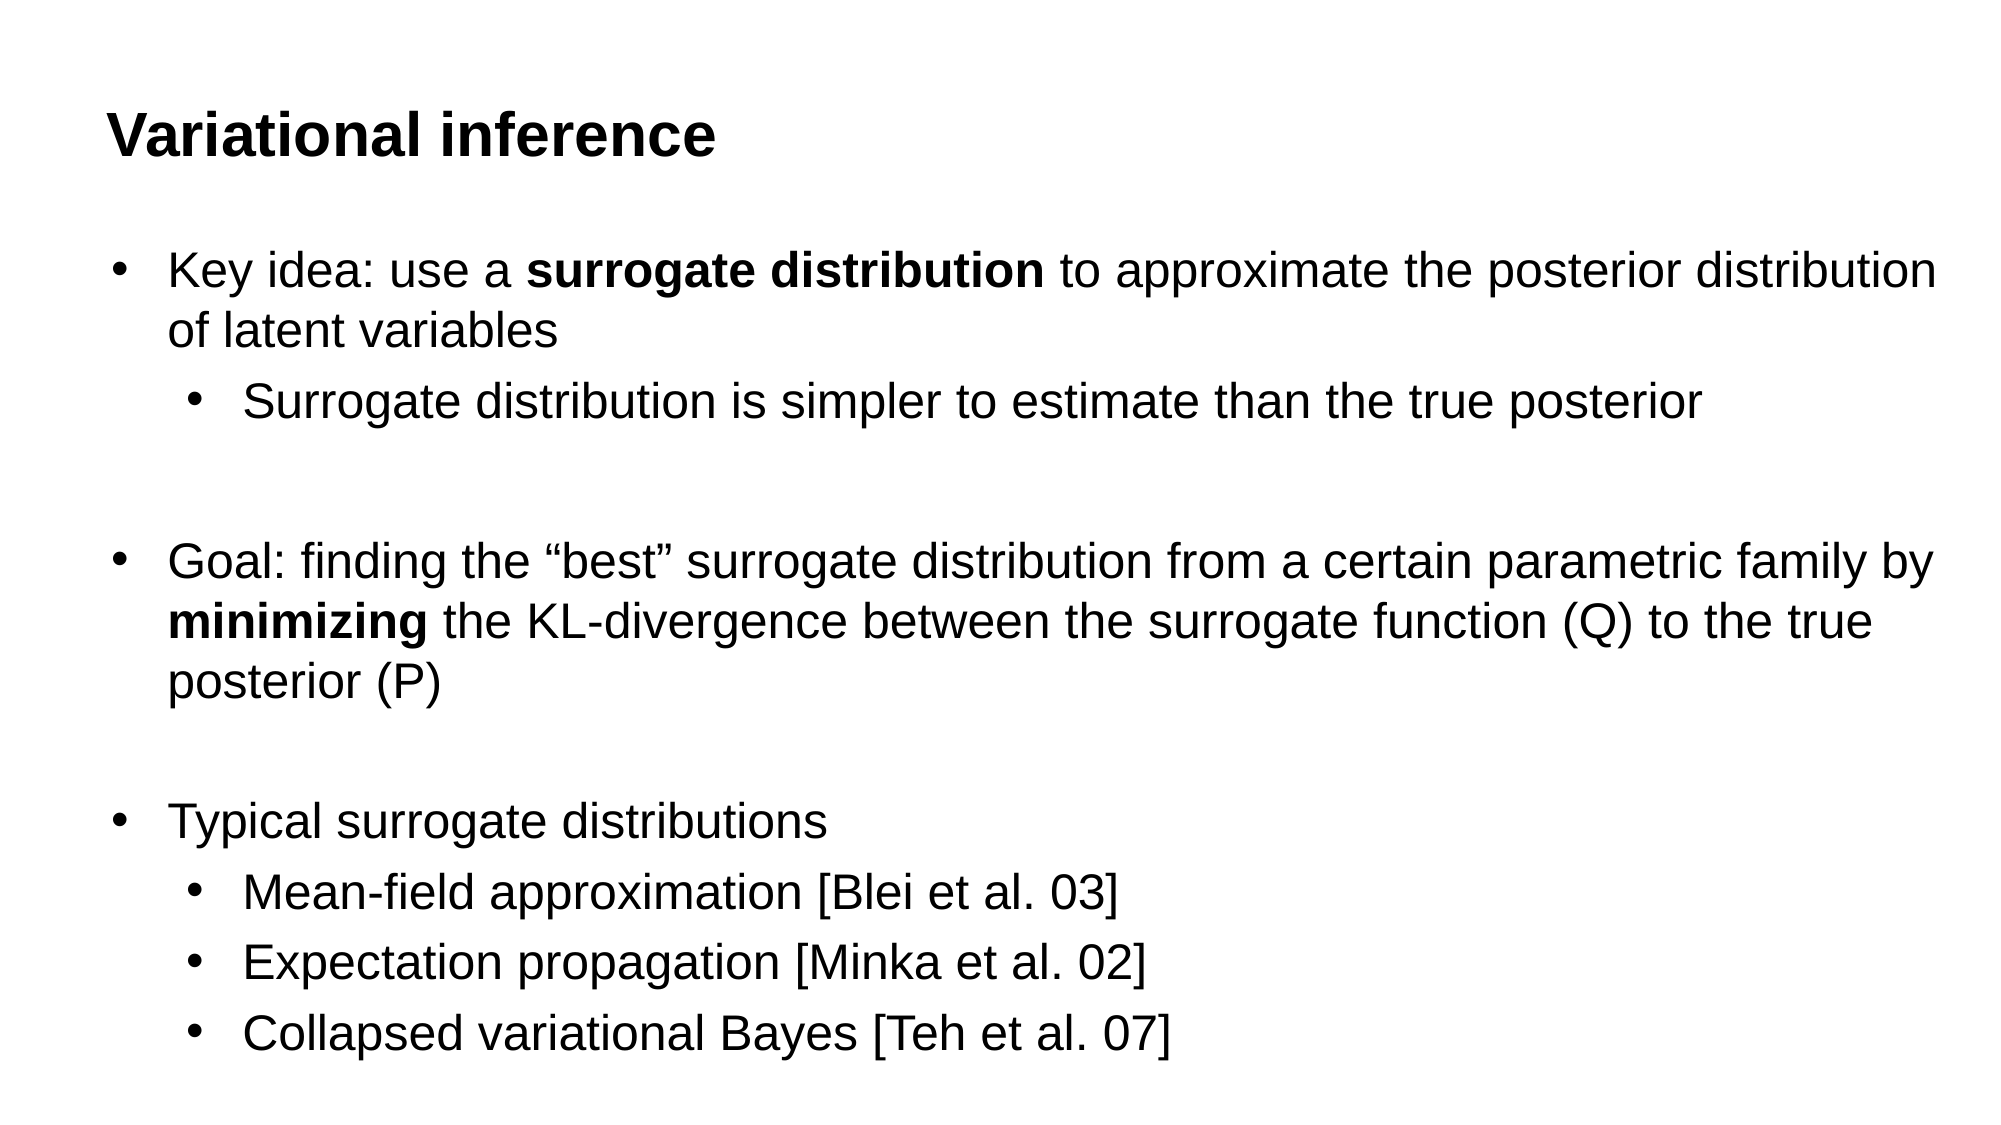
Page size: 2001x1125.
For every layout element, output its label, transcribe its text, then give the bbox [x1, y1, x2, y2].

list Key idea: use a surrogate distribution to approximate the posterior distribution of latent variables Surrogate distribution is simpler to estimate than the true posterior Goal: finding the “best” surrogate distribution from a certain parametric family by minimizing the KL-divergence between the surrogate function (Q) to the true posterior (P) Typical surrogate distributions Mean-field approximation [Blei et al. 03] Expectation propagation [Minka et al. 02] Collapsed variational Bayes [Teh et al. 07] [103, 229, 2000, 1125]
title Variational inference [81, 86, 1814, 196]
